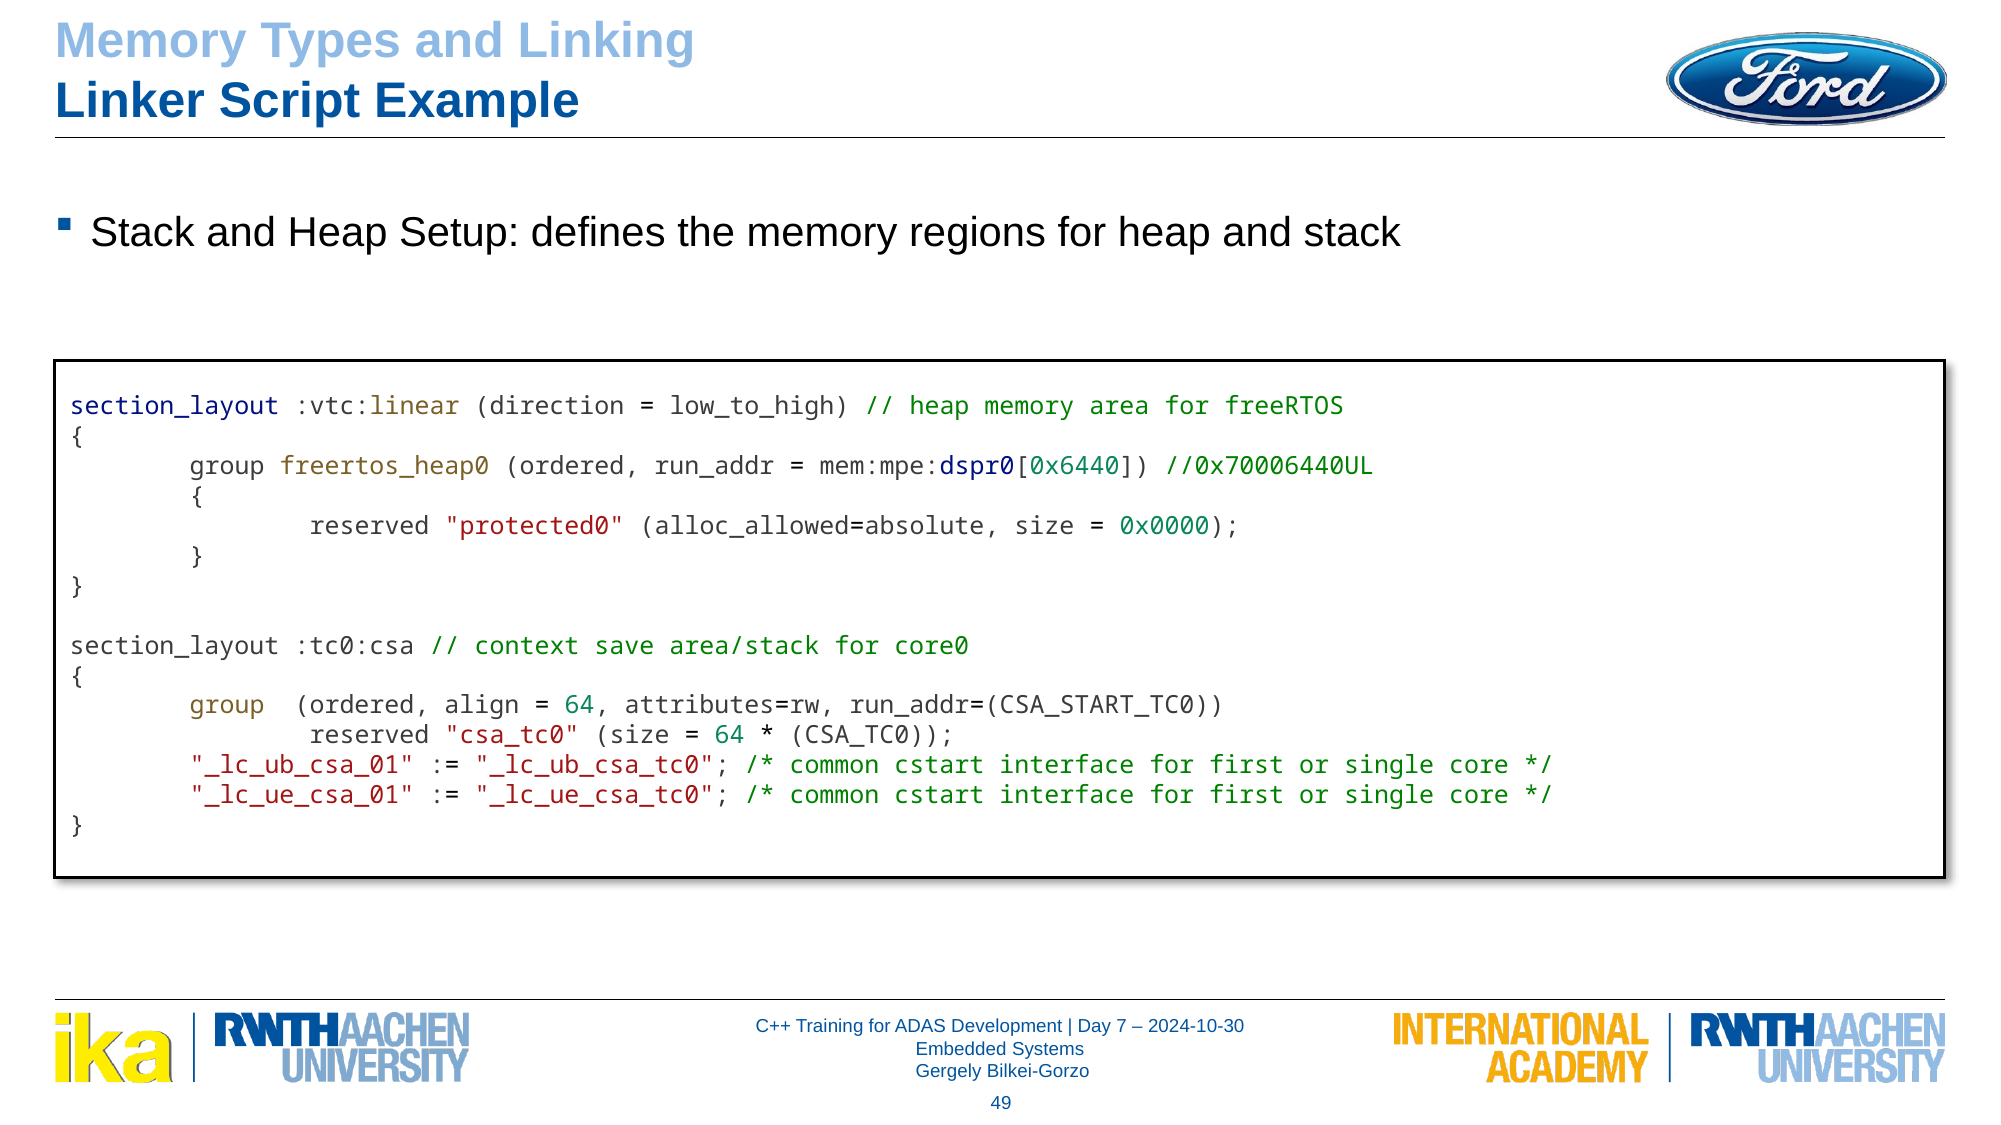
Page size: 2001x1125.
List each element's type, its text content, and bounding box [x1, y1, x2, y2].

slide_number 49 [962, 1082, 1040, 1122]
list Stack and Heap Setup: defines the memory regions for heap and stack [54, 204, 1449, 299]
picture [55, 1012, 469, 1083]
picture [1394, 1012, 1945, 1083]
list Memory Types and Linking Linker Script Example [55, 7, 1945, 129]
text_box section_layout :vtc:linear (direction = low_to_high) // heap memory area for freeRTOS { group freertos_heap0 (ordered, run_addr = mem:mpe:dspr0[0x6440]) //0x70006440UL { reserved "protected0" (alloc_allowed=absolute, size = 0x0000); } } section_layout :tc0:csa // context save area/stack for core0 { group (ordered, align = 64, attributes=rw, run_addr=(CSA_START_TC0)) reserved "csa_tc0" (size = 64 * (CSA_TC0)); "_lc_ub_csa_01" := "_lc_ub_csa_tc0"; /* common cstart interface for first or single core */ "_lc_ue_csa_01" := "_lc_ue_csa_tc0"; /* common cstart interface for first or single core */ } [54, 359, 1946, 879]
